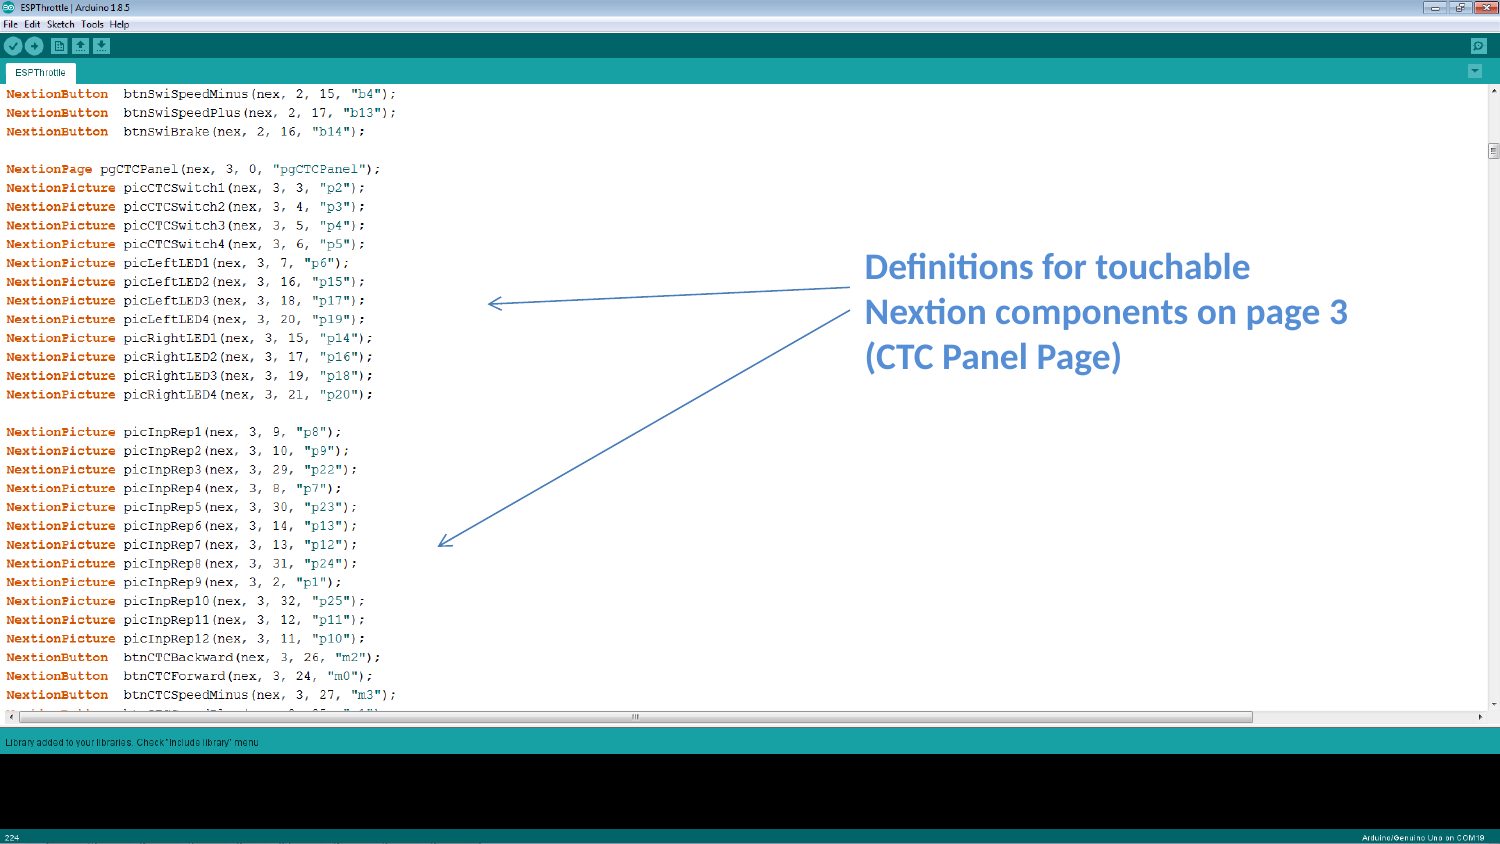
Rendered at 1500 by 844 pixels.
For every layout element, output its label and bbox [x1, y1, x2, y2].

text_box [437, 309, 851, 548]
text_box [487, 287, 851, 305]
picture [0, 0, 1500, 844]
